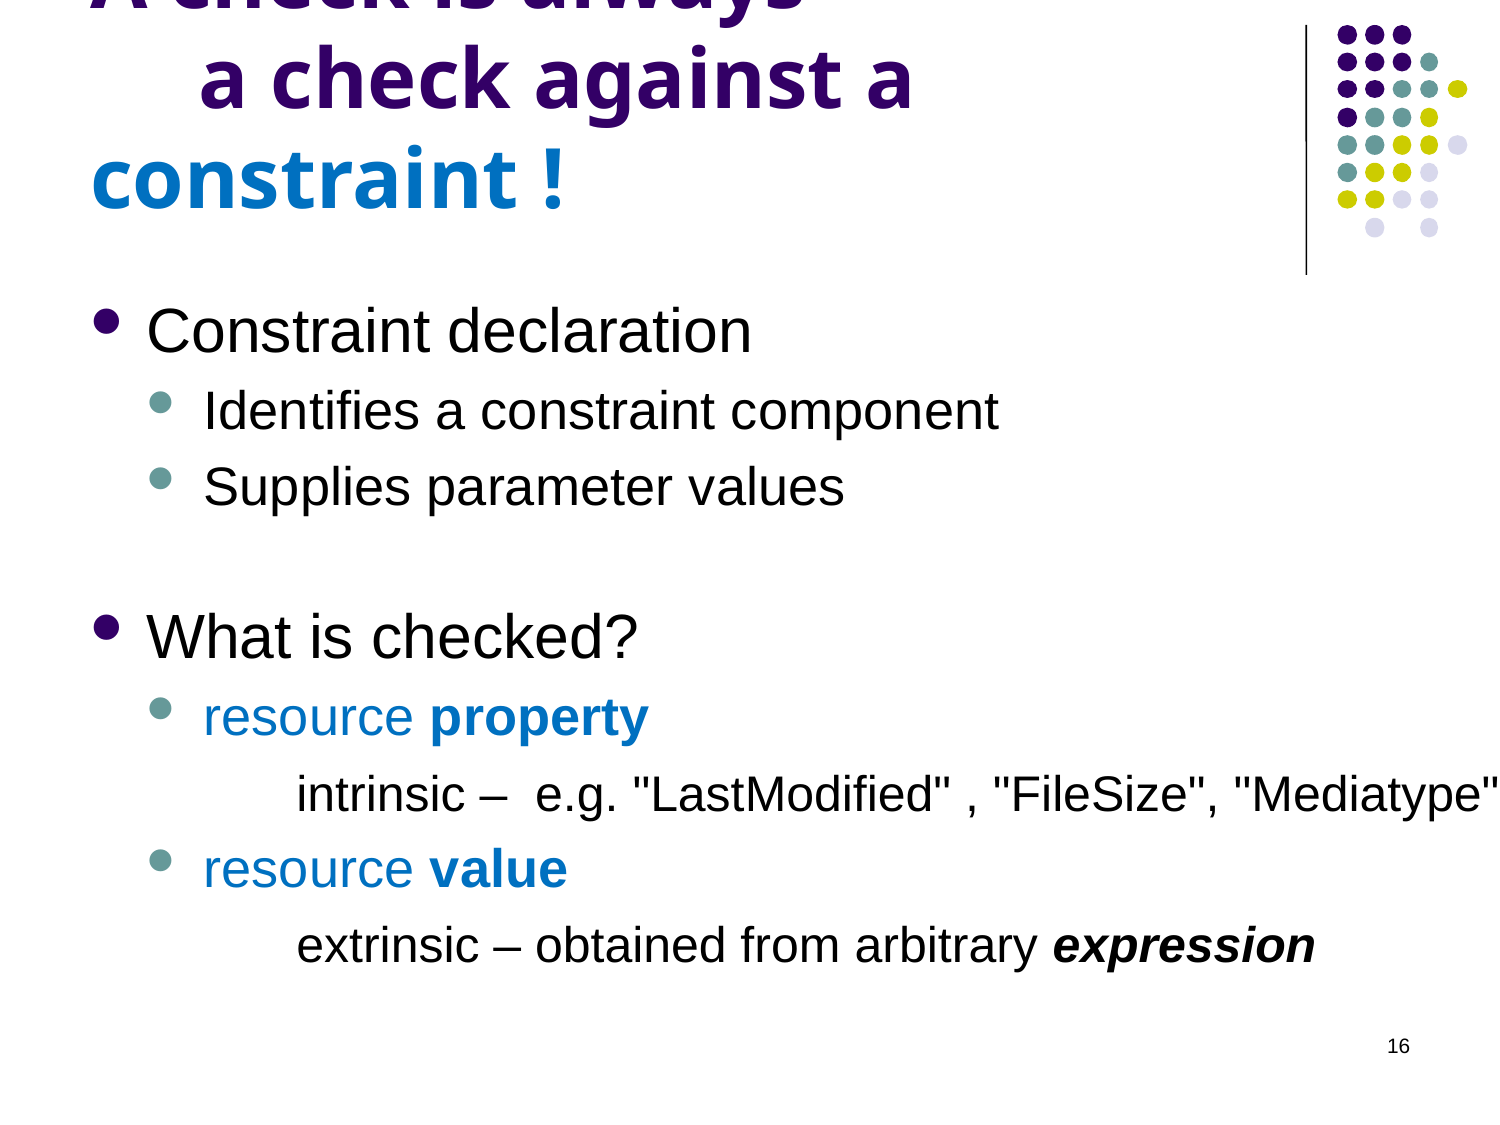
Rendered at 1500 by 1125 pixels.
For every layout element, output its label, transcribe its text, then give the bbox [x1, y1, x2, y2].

slide_number 16 [1074, 1025, 1425, 1100]
title A check is always a check against a constraint ! [75, 20, 1313, 233]
list Constraint declaration Identifies a constraint component Supplies parameter values What is checked? resource property intrinsic – e.g. "LastModified" , "FileSize", "Mediatype" resource value extrinsic – obtained from arbitrary expression [75, 282, 1500, 1006]
